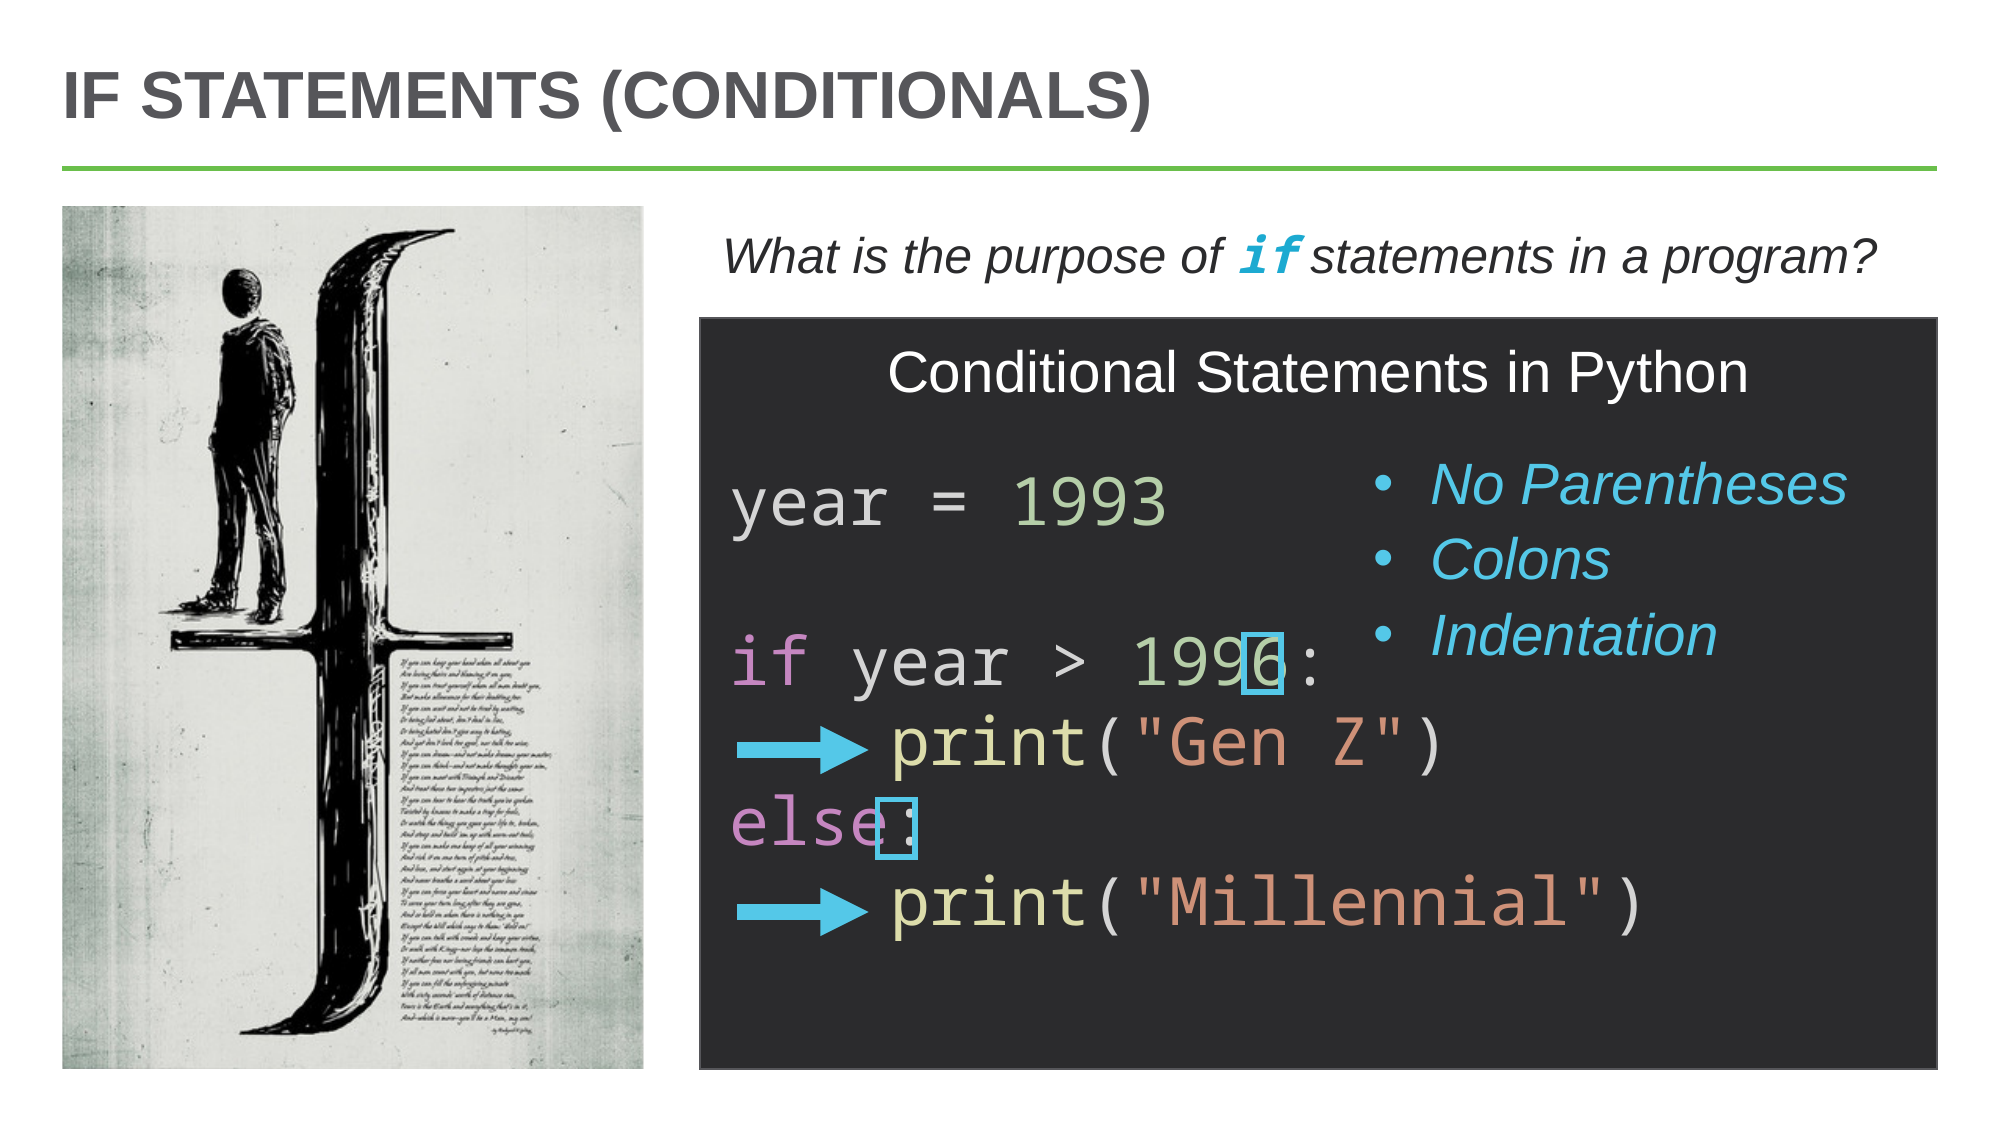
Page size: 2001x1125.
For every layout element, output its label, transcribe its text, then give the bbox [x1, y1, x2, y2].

text_box No Parentheses Colons Indentation [1343, 430, 1880, 692]
text_box [1243, 634, 1282, 692]
text_box [877, 799, 915, 857]
text_box Conditional Statements in Python year = 1993 if year > 1996: print("Gen Z") else: print("Millennial") [699, 317, 1938, 1069]
title IF statements (Conditionals) [62, 37, 1938, 150]
picture [62, 206, 644, 1069]
text_box What is the purpose of if statements in a program? [662, 206, 1938, 1069]
